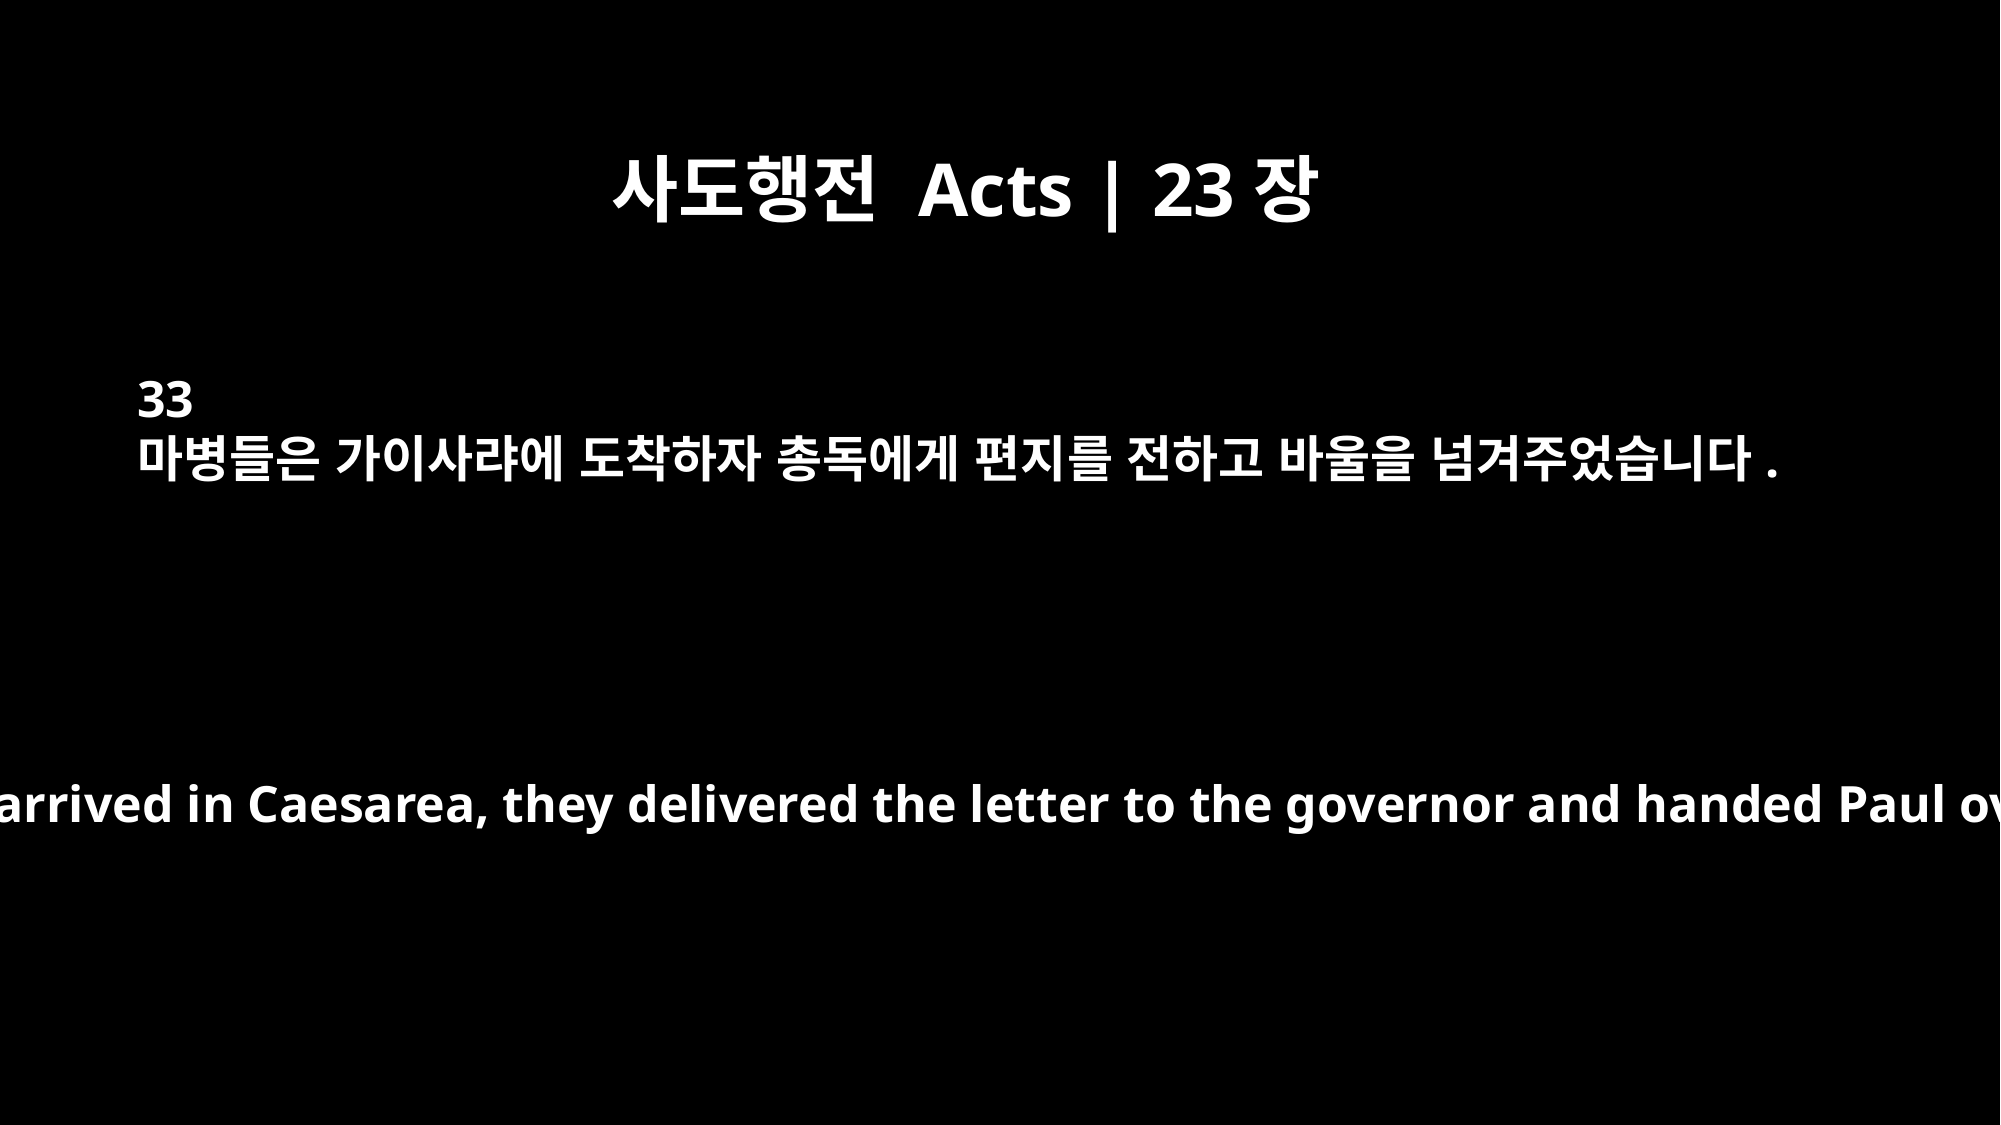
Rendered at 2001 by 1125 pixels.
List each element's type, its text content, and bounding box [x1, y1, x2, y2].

text_box 사도행전 Acts | 23장 [596, 136, 1336, 239]
text_box When the cavalry arrived in Caesarea, they delivered the letter to the governor and handed Paul over to him. [0, 764, 2000, 840]
text_box 33 마병들은 가이사랴에 도착하자 총독에게 편지를 전하고 바울을 넘겨주었습니다. [122, 359, 1795, 495]
